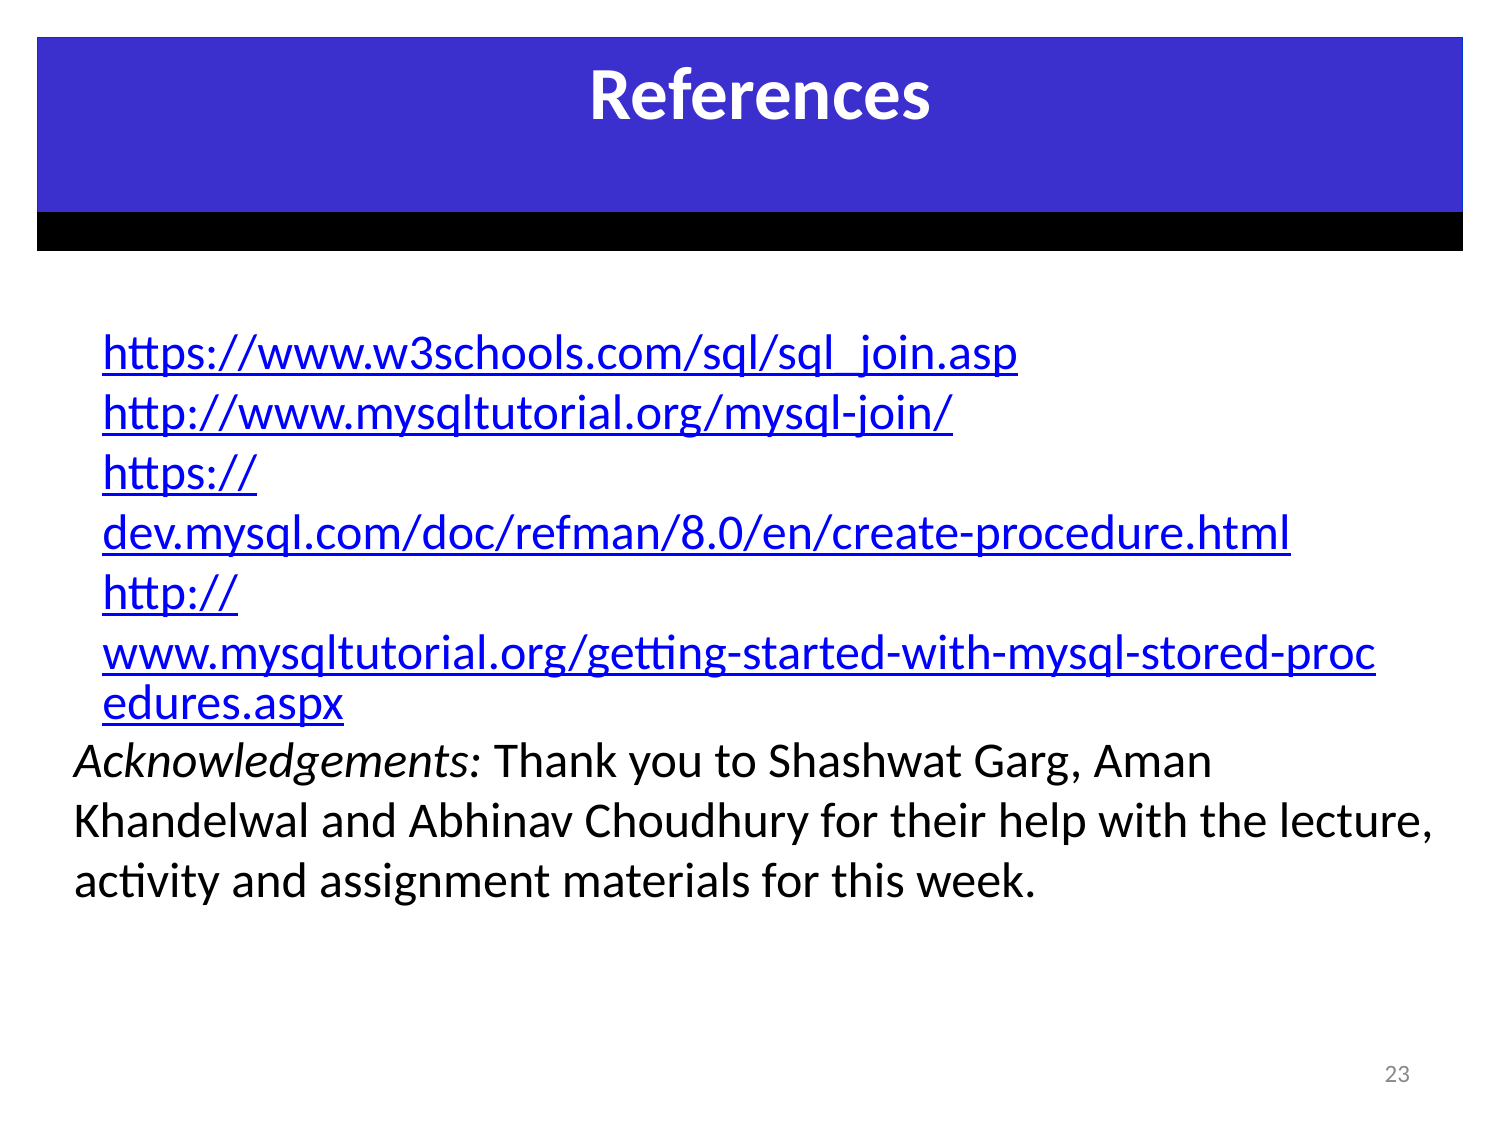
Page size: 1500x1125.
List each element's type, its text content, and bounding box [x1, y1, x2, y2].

text_box https://www.w3schools.com/sql/sql_join.asp http://www.mysqltutorial.org/mysql-join/ https://dev.mysql.com/doc/refman/8.0/en/create-procedure.html http://www.mysqltutorial.org/getting-started-with-mysql-stored-procedures.aspx [87, 312, 1400, 823]
text_box Acknowledgements: Thank you to Shashwat Garg, Aman Khandelwal and Abhinav Choudhury for their help with the lecture, activity and assignment materials for this week. [59, 720, 1472, 969]
text_box References [50, 37, 1450, 213]
text_box [37, 241, 1450, 1014]
text_box 23 [1074, 1042, 1425, 1103]
